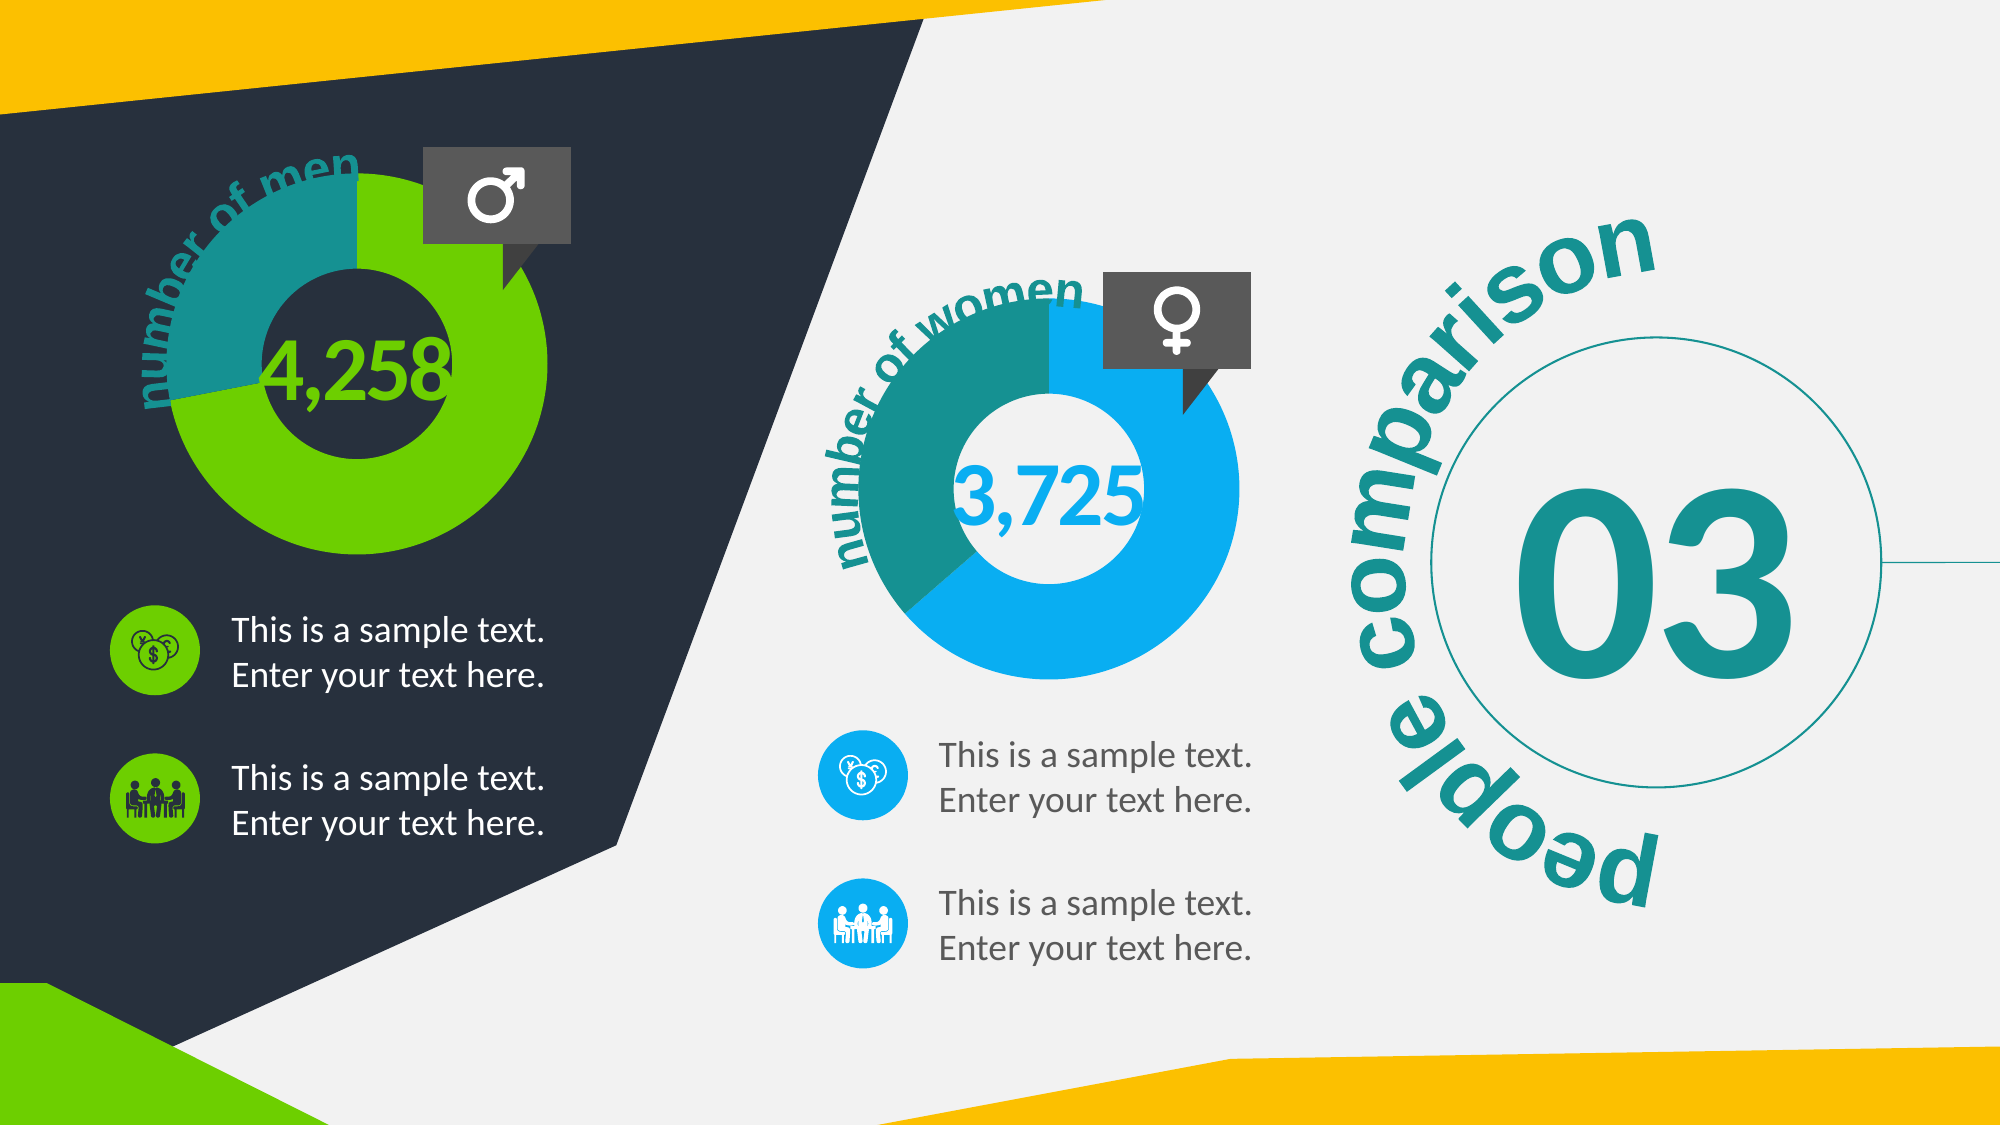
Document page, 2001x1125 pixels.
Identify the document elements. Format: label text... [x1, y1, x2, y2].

text_box [0, 20, 925, 1046]
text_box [109, 597, 586, 704]
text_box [145, 147, 598, 598]
text_box [871, 1045, 2000, 1125]
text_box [817, 722, 1293, 829]
text_box [1520, 743, 1793, 789]
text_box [835, 272, 1287, 722]
text_box 03 [1474, 382, 1838, 743]
text_box [0, 982, 332, 1125]
text_box [1430, 428, 1474, 697]
text_box [1520, 336, 1793, 382]
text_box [817, 870, 1293, 977]
text_box [1838, 428, 1883, 697]
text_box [109, 745, 586, 852]
text_box [0, 0, 1107, 116]
